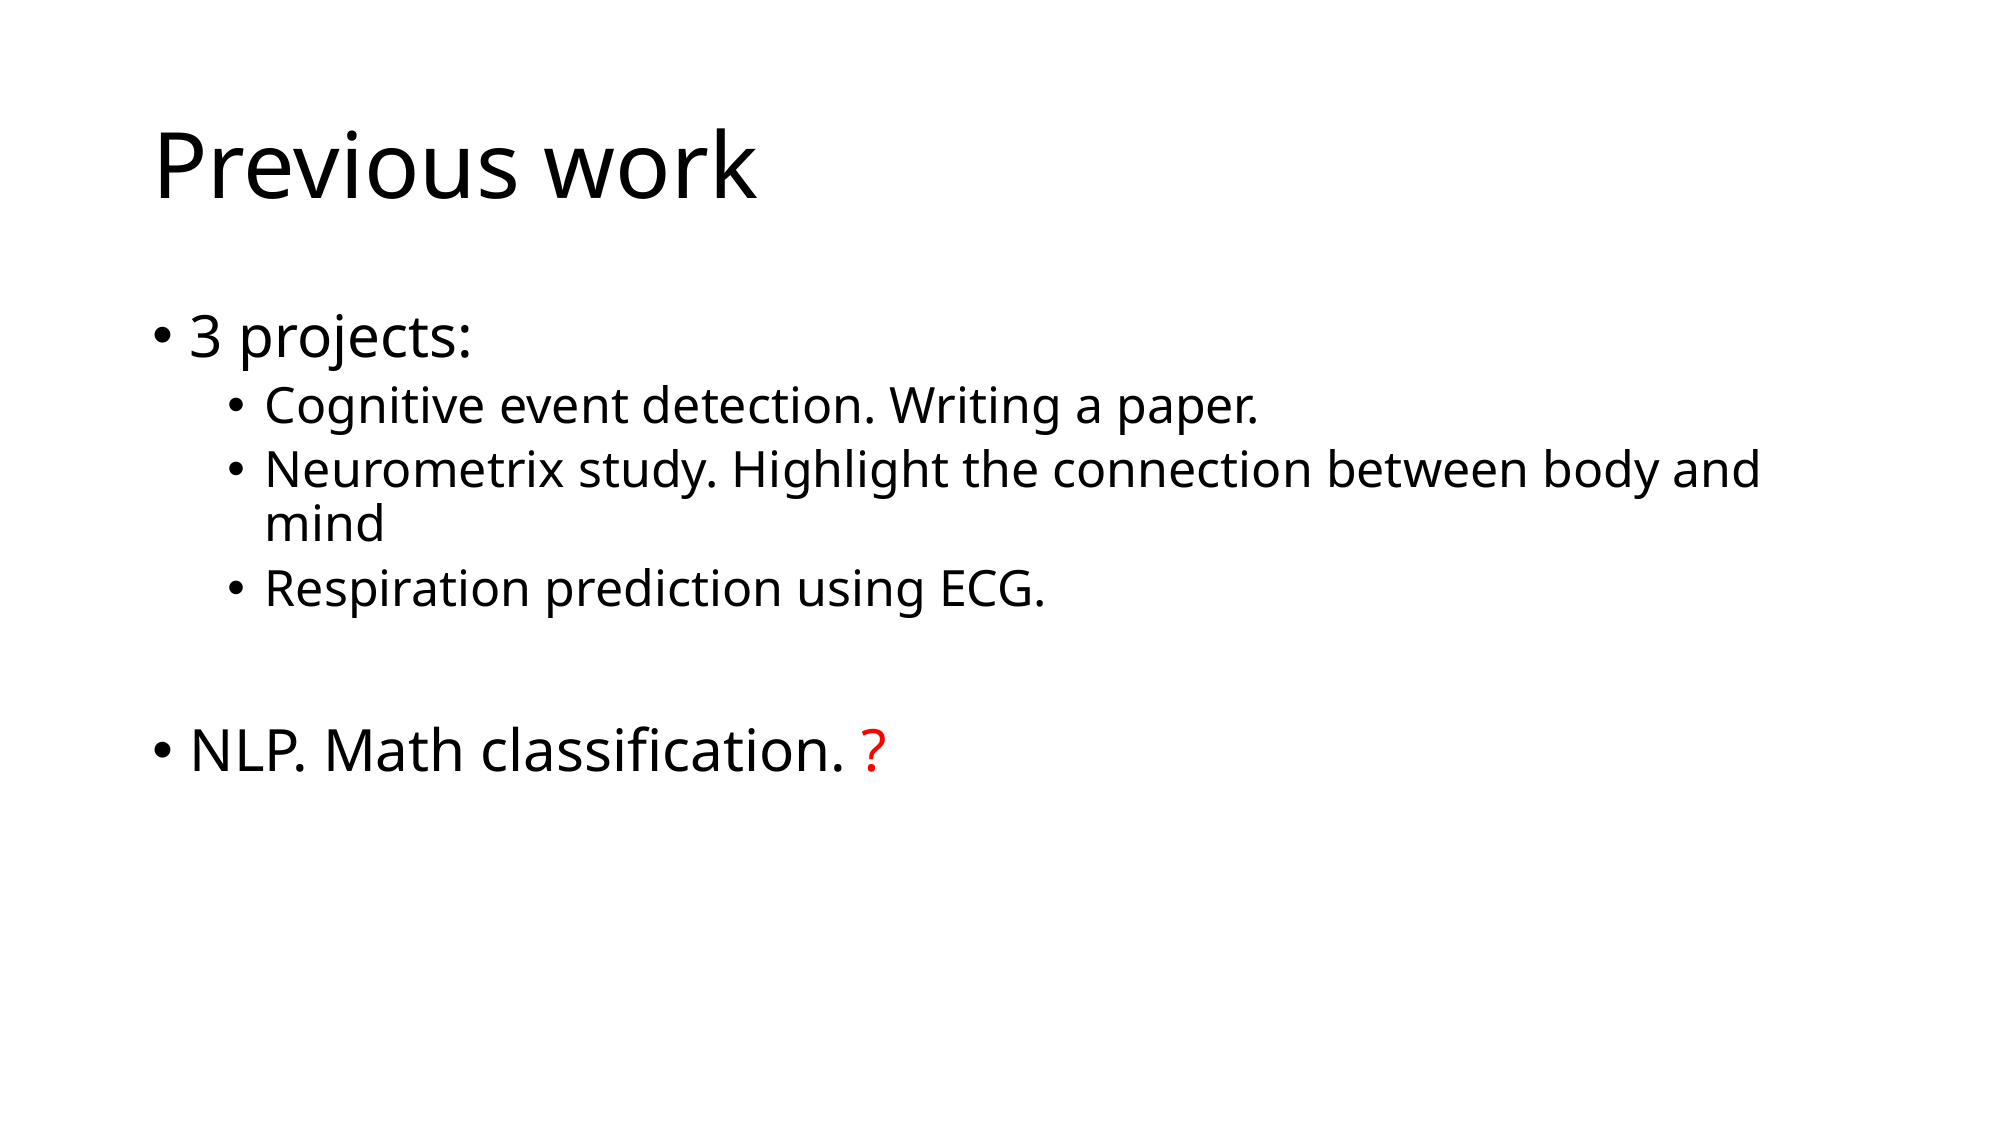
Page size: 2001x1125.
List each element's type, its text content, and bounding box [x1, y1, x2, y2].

title Previous work [137, 59, 1863, 278]
list 3 projects: Cognitive event detection. Writing a paper. Neurometrix study. Highlight the connection between body and mind Respiration prediction using ECG. NLP. Math classification. ? [137, 299, 1863, 1014]
